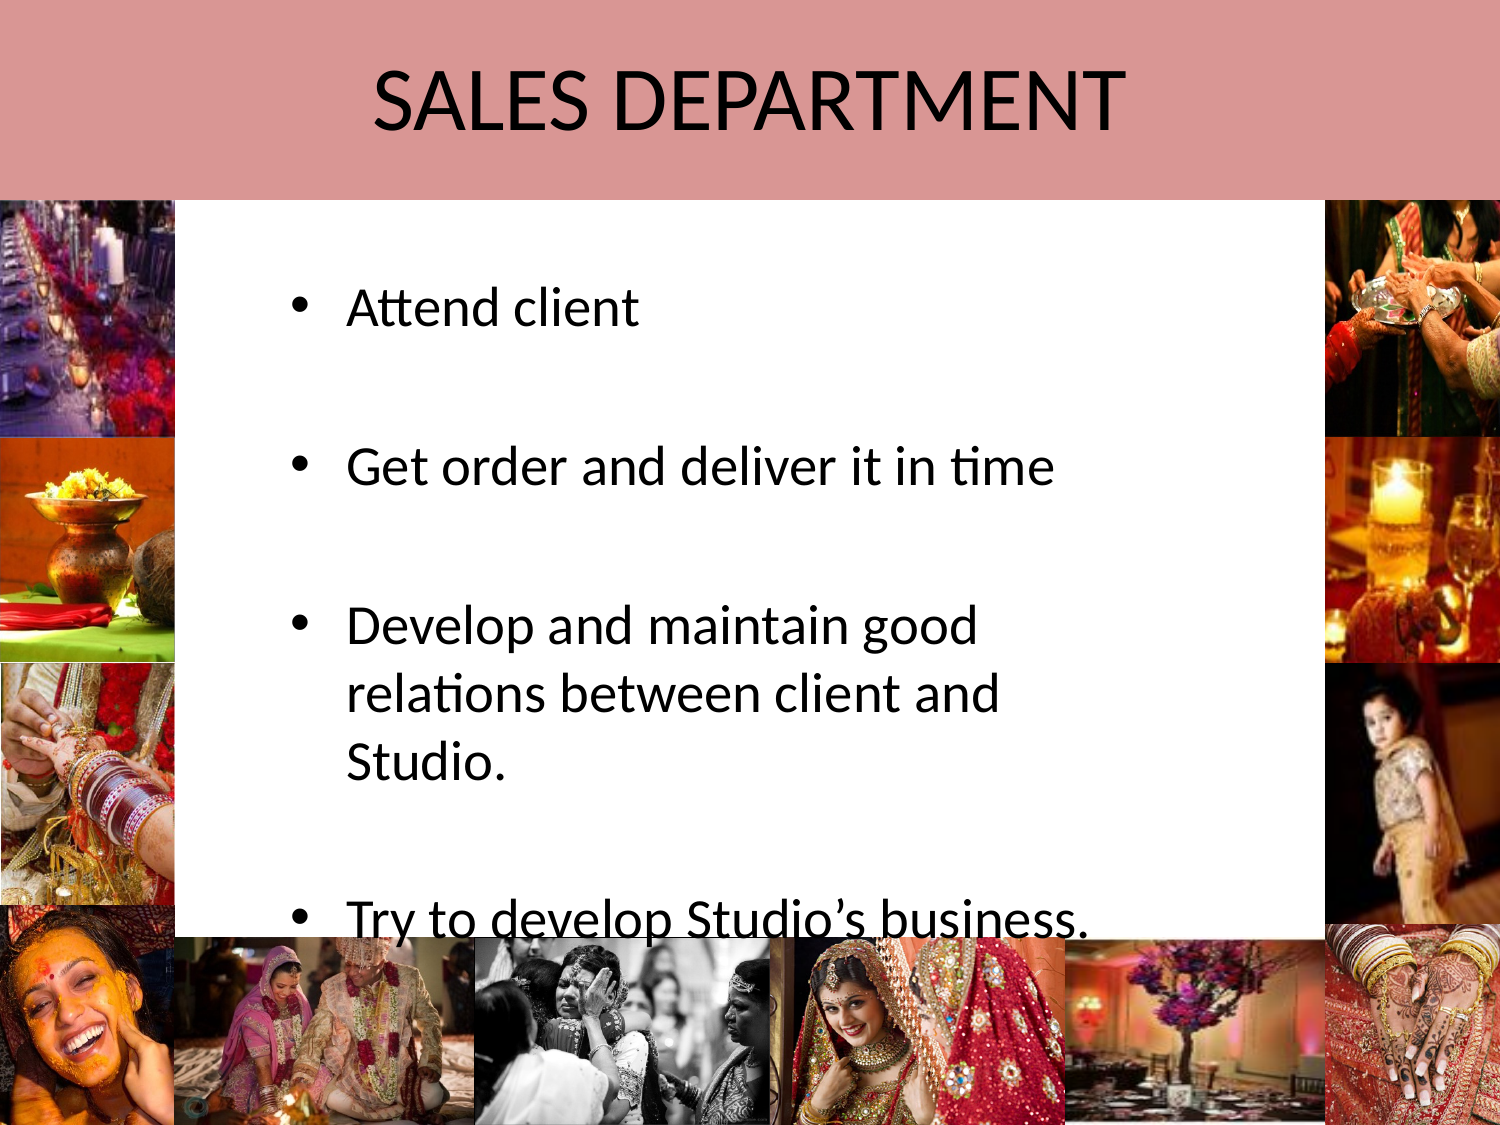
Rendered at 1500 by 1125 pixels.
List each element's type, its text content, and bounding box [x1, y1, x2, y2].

picture [0, 199, 1500, 1125]
text_box [0, 0, 1500, 202]
list Attend client Get order and deliver it in time Develop and maintain good relations between client and Studio. Try to develop Studio’s business. [275, 262, 1138, 935]
title SALES DEPARTMENT [75, 0, 1425, 188]
